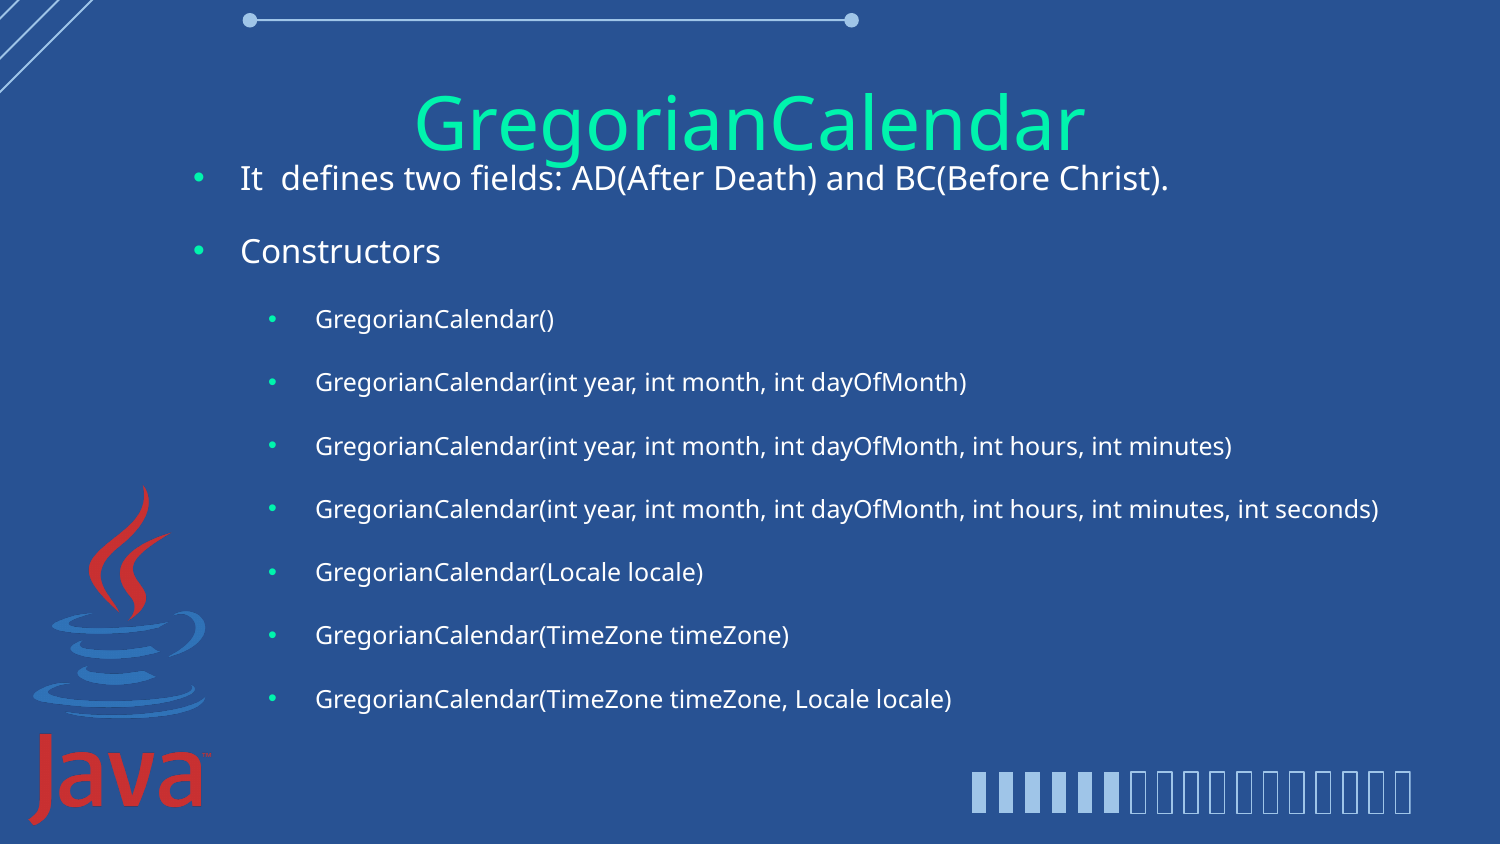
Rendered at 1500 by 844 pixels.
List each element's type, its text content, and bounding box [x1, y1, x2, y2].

picture [0, 468, 307, 842]
title GregorianCalendar [118, 75, 1382, 156]
list It defines two fields: AD(After Death) and BC(Before Christ). Constructors GregorianCalendar() GregorianCalendar(int year, int month, int dayOfMonth) GregorianCalendar(int year, int month, int dayOfMonth, int hours, int minutes) GregorianCalendar(int year, int month, int dayOfMonth, int hours, int minutes, int seconds) GregorianCalendar(Locale locale) GregorianCalendar(TimeZone timeZone) GregorianCalendar(TimeZone timeZone, Locale locale) [118, 157, 1382, 703]
